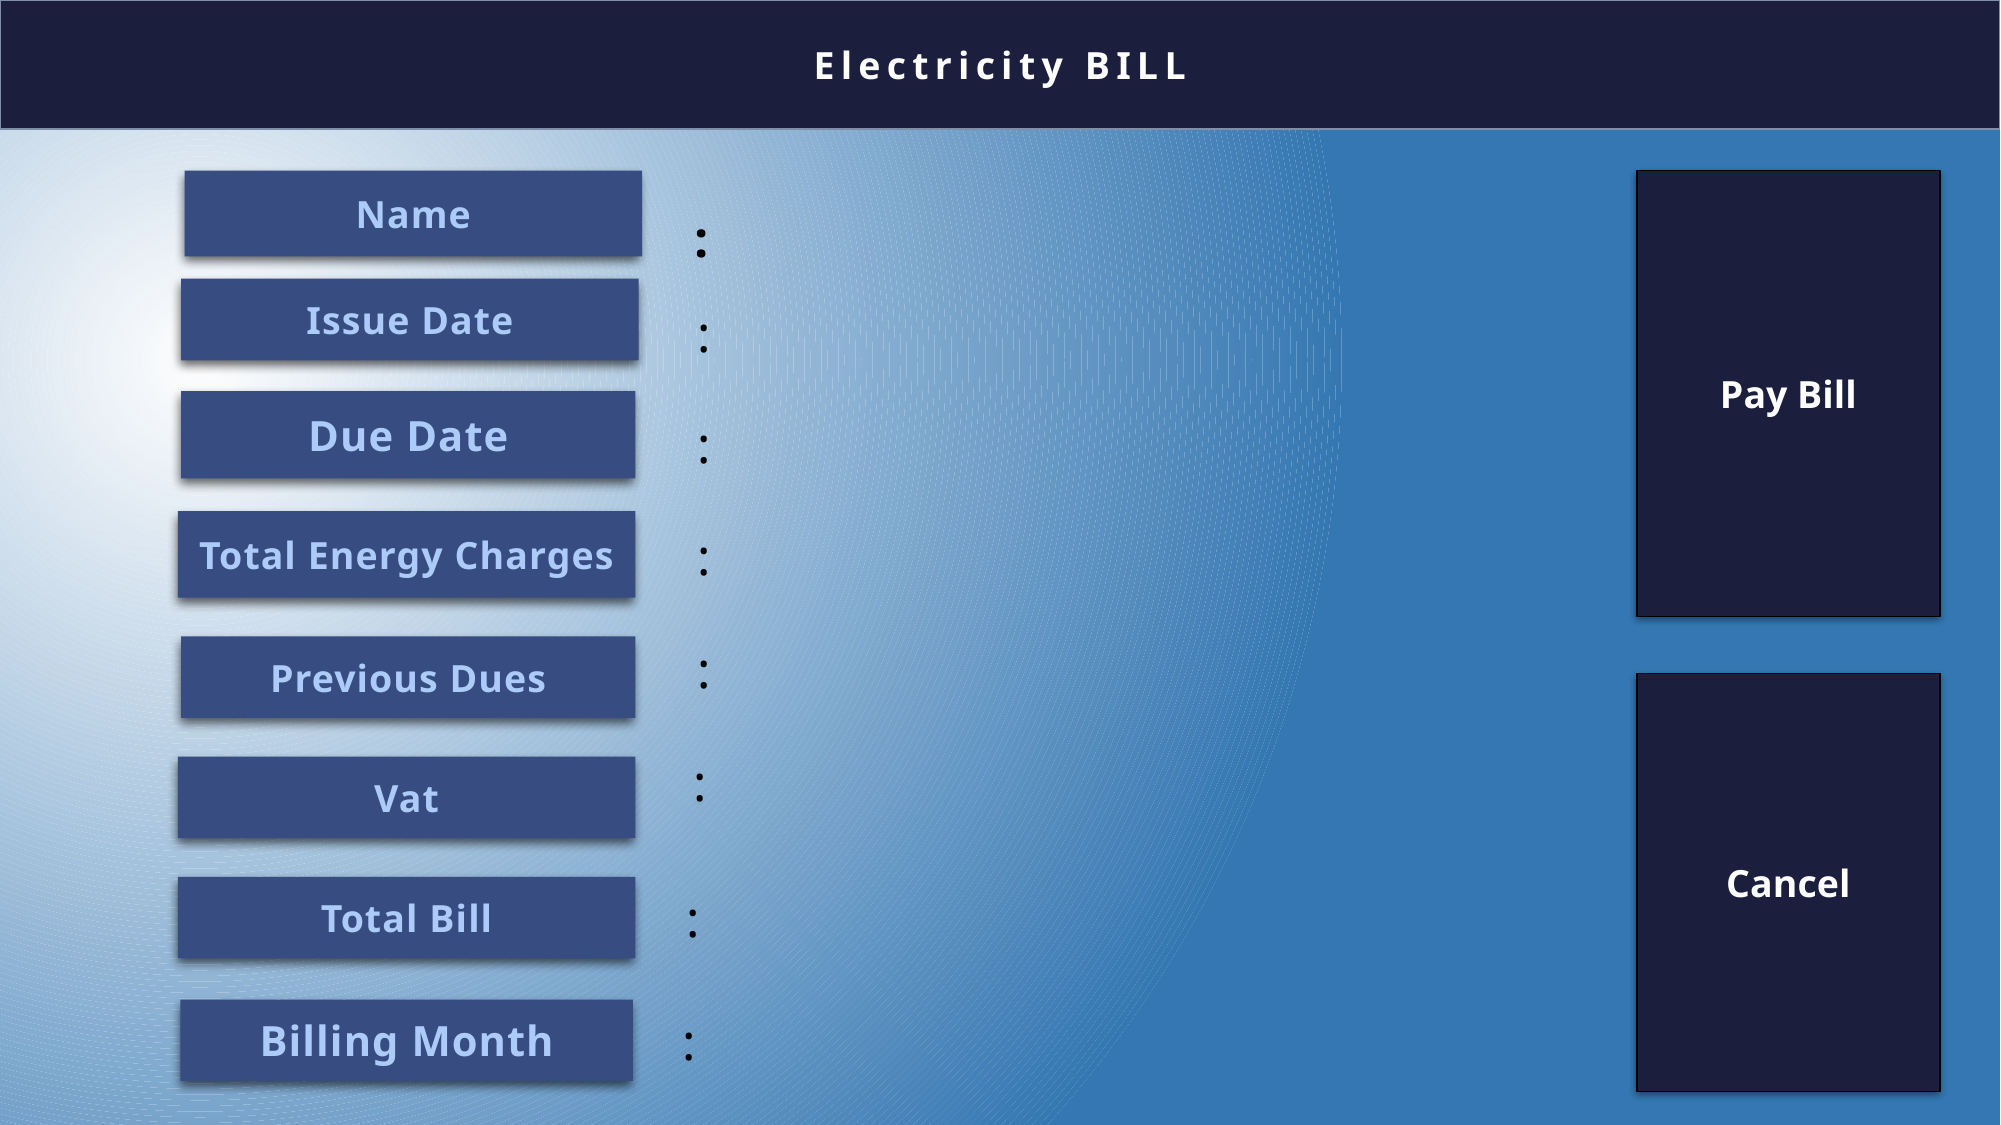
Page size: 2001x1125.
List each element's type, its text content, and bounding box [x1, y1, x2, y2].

text_box : [692, 757, 707, 805]
text_box : [696, 420, 707, 468]
text_box Billing Month [180, 999, 633, 1081]
text_box Total Bill [177, 876, 636, 959]
text_box Due Date [181, 391, 636, 479]
text_box Total Energy Charges [177, 511, 636, 598]
text_box Issue Date [181, 278, 639, 361]
text_box Name [184, 170, 643, 257]
text_box : [681, 1016, 695, 1065]
text_box Cancel [1636, 673, 1941, 1092]
text_box : [678, 213, 725, 261]
text_box : [696, 531, 710, 580]
text_box Previous Dues [181, 636, 636, 718]
text_box : [696, 644, 710, 693]
text_box Pay Bill [1636, 170, 1941, 617]
text_box Vat [177, 756, 636, 839]
text_box Electricity BILL [0, 0, 2000, 130]
text_box : [685, 893, 699, 942]
text_box : [696, 308, 707, 357]
